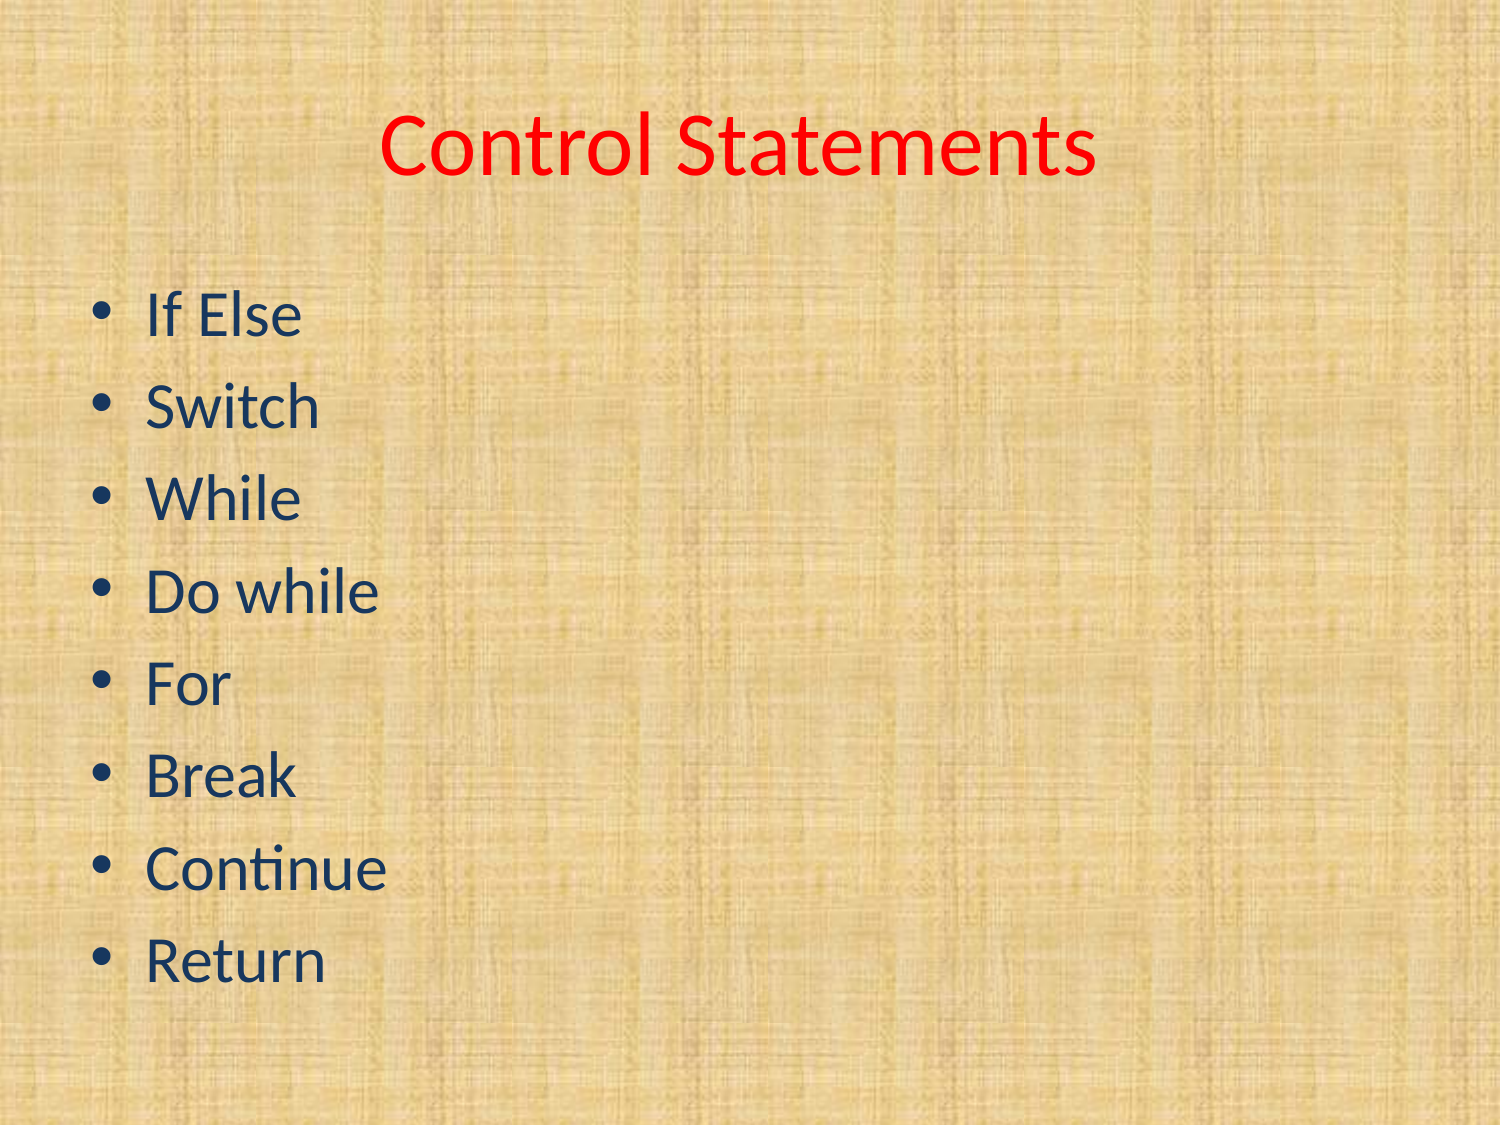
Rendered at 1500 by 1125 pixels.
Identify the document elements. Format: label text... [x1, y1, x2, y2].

title Control Statements [75, 45, 1425, 233]
list If Else Switch While Do while For Break Continue Return [75, 262, 1425, 1005]
picture [0, 0, 1500, 1125]
